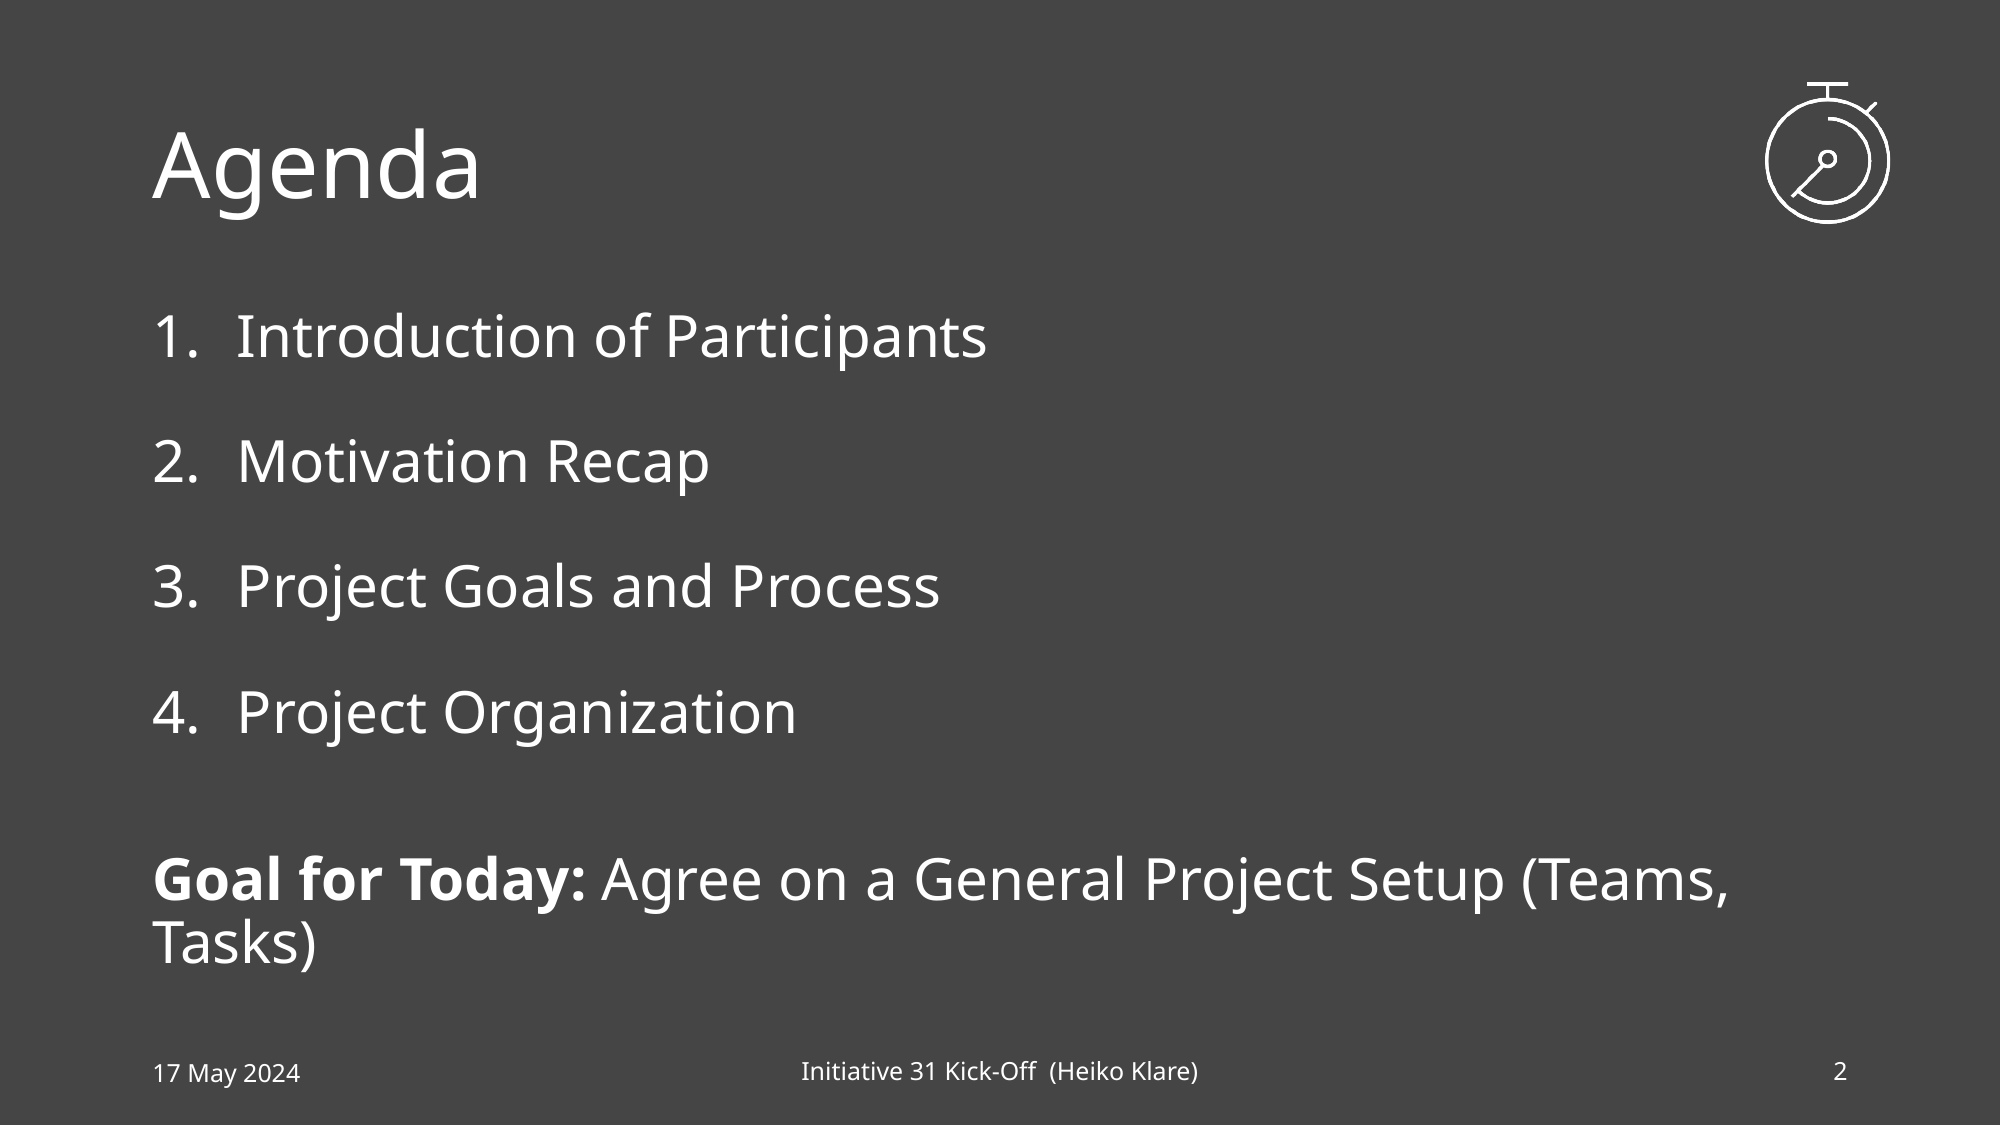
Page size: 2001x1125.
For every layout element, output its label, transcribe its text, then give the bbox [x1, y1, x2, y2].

footer Initiative 31 Kick-Off (Heiko Klare) [662, 1042, 1338, 1103]
list Introduction of Participants Motivation Recap Project Goals and Process Project Organization Goal for Today: Agree on a General Project Setup (Teams, Tasks) [137, 299, 1863, 1014]
title Agenda [137, 59, 1863, 278]
slide_number 2 [1412, 1042, 1863, 1103]
picture [1736, 59, 1919, 243]
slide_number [137, 1042, 588, 1103]
